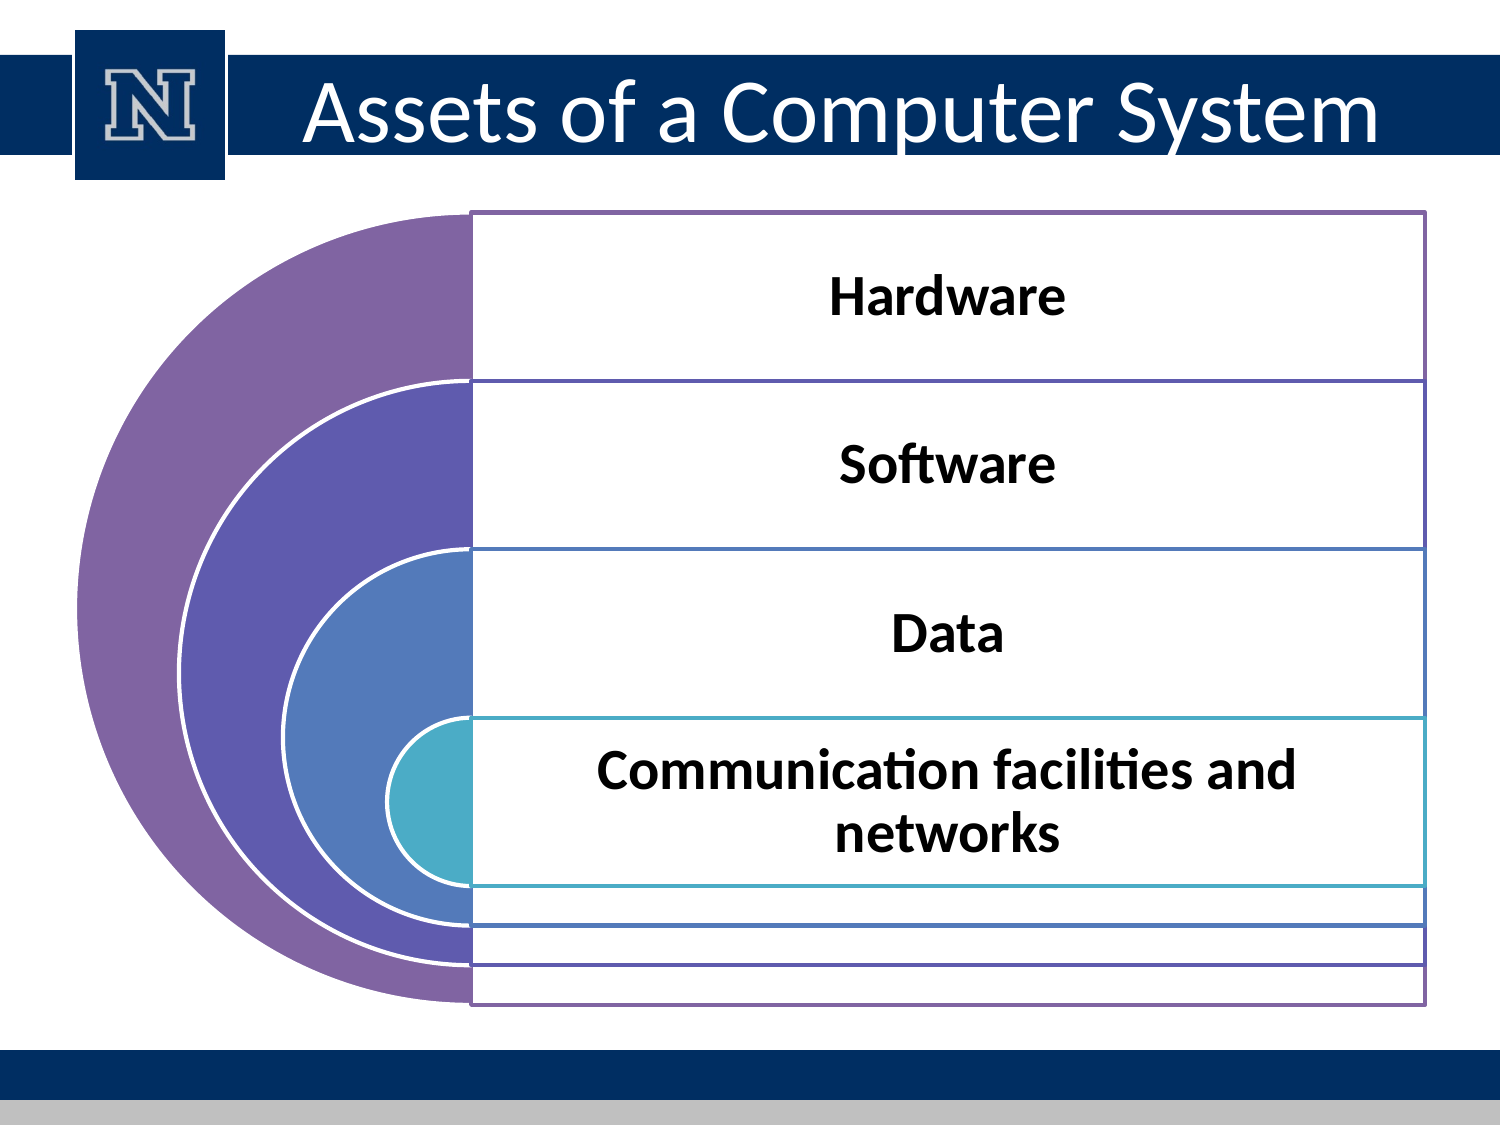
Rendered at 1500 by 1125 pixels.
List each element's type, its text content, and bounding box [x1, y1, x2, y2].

picture [75, 30, 225, 180]
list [74, 212, 1426, 1006]
title Assets of a Computer System [287, 12, 1475, 200]
